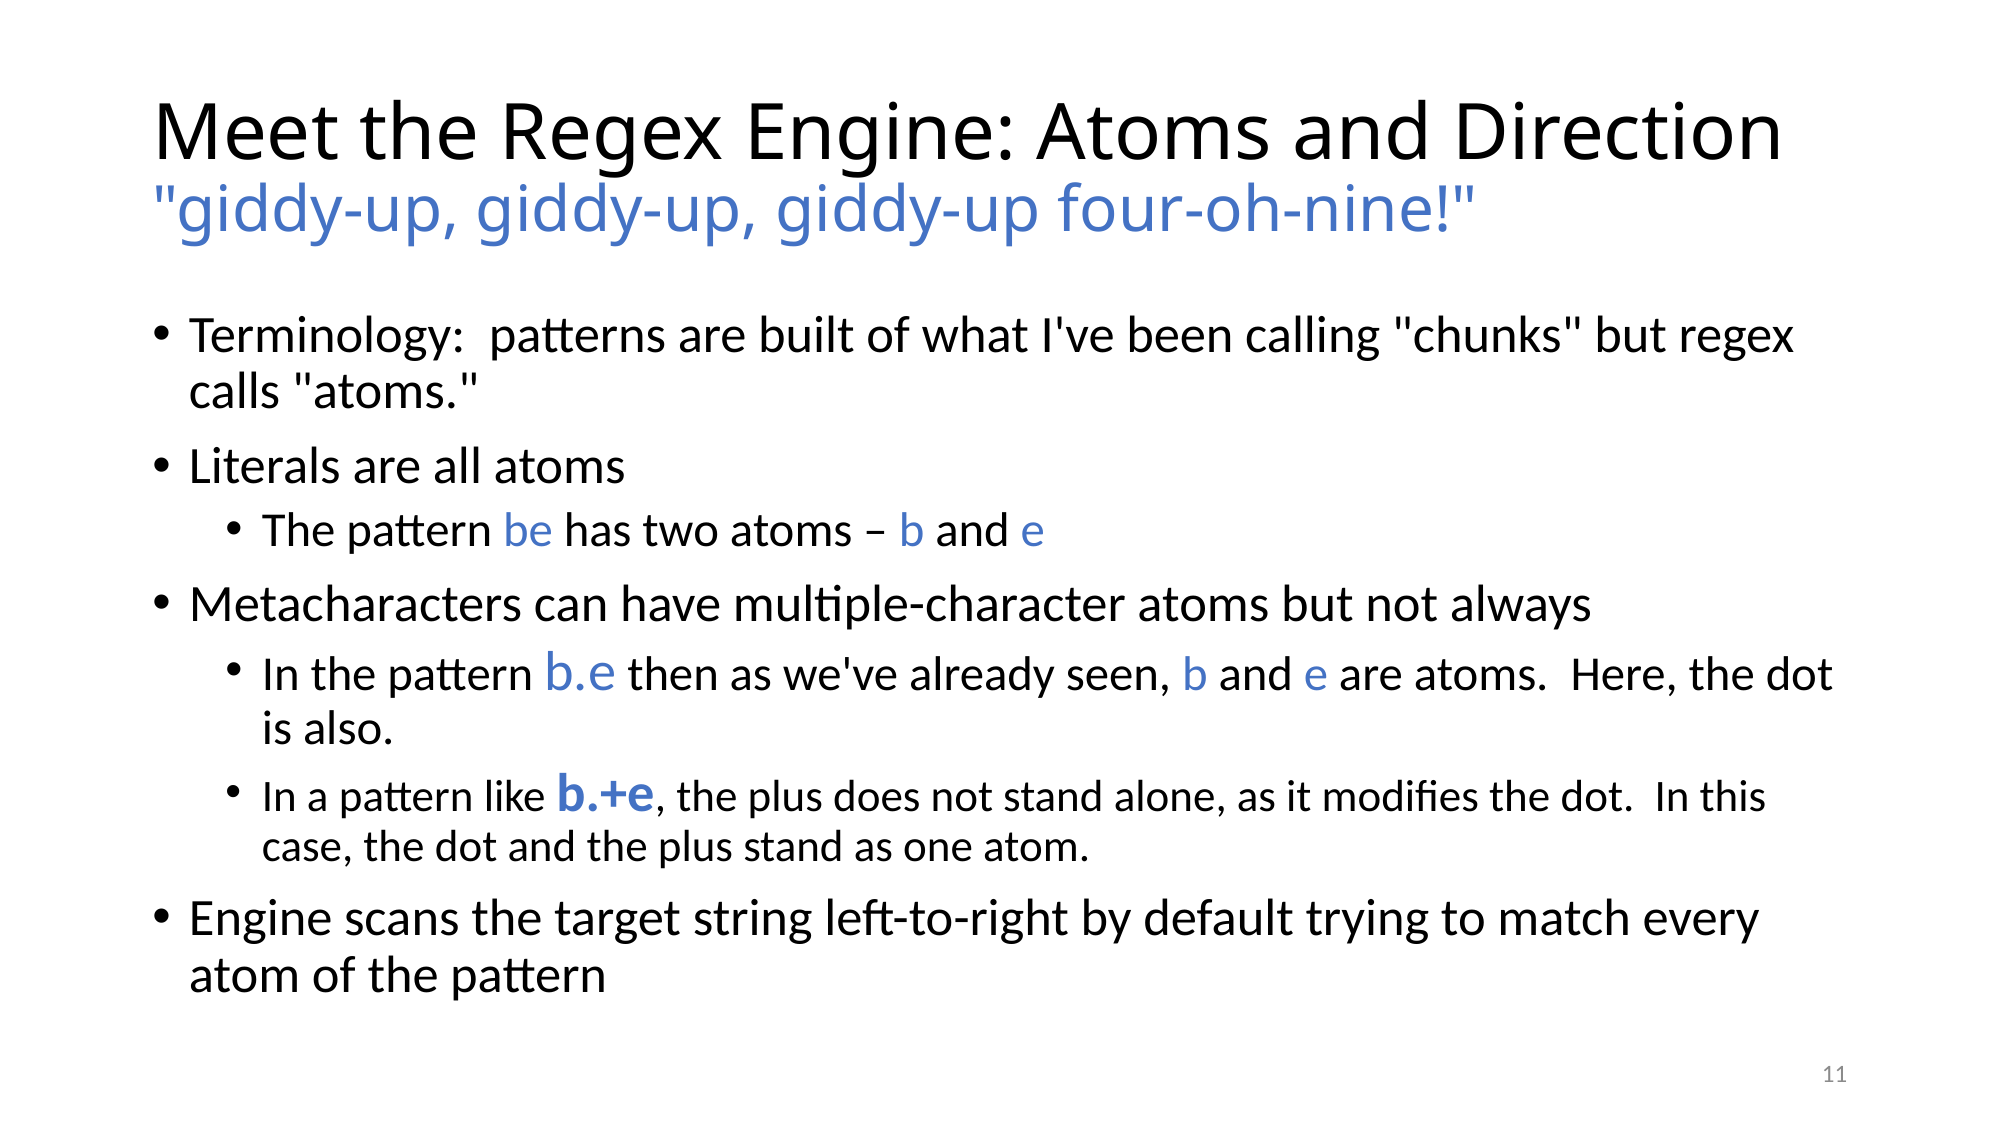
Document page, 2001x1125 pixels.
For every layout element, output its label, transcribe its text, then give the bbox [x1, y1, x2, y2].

slide_number 11 [1412, 1042, 1863, 1103]
list Terminology: patterns are built of what I've been calling "chunks" but regex calls "atoms." Literals are all atoms The pattern be has two atoms – b and e Metacharacters can have multiple-character atoms but not always In the pattern b.e then as we've already seen, b and e are atoms. Here, the dot is also. In a pattern like b.+e, the plus does not stand alone, as it modifies the dot. In this case, the dot and the plus stand as one atom. Engine scans the target string left-to-right by default trying to match every atom of the pattern [137, 299, 1863, 1014]
title Meet the Regex Engine: Atoms and Direction "giddy-up, giddy-up, giddy-up four-oh-nine!" [137, 59, 1863, 278]
